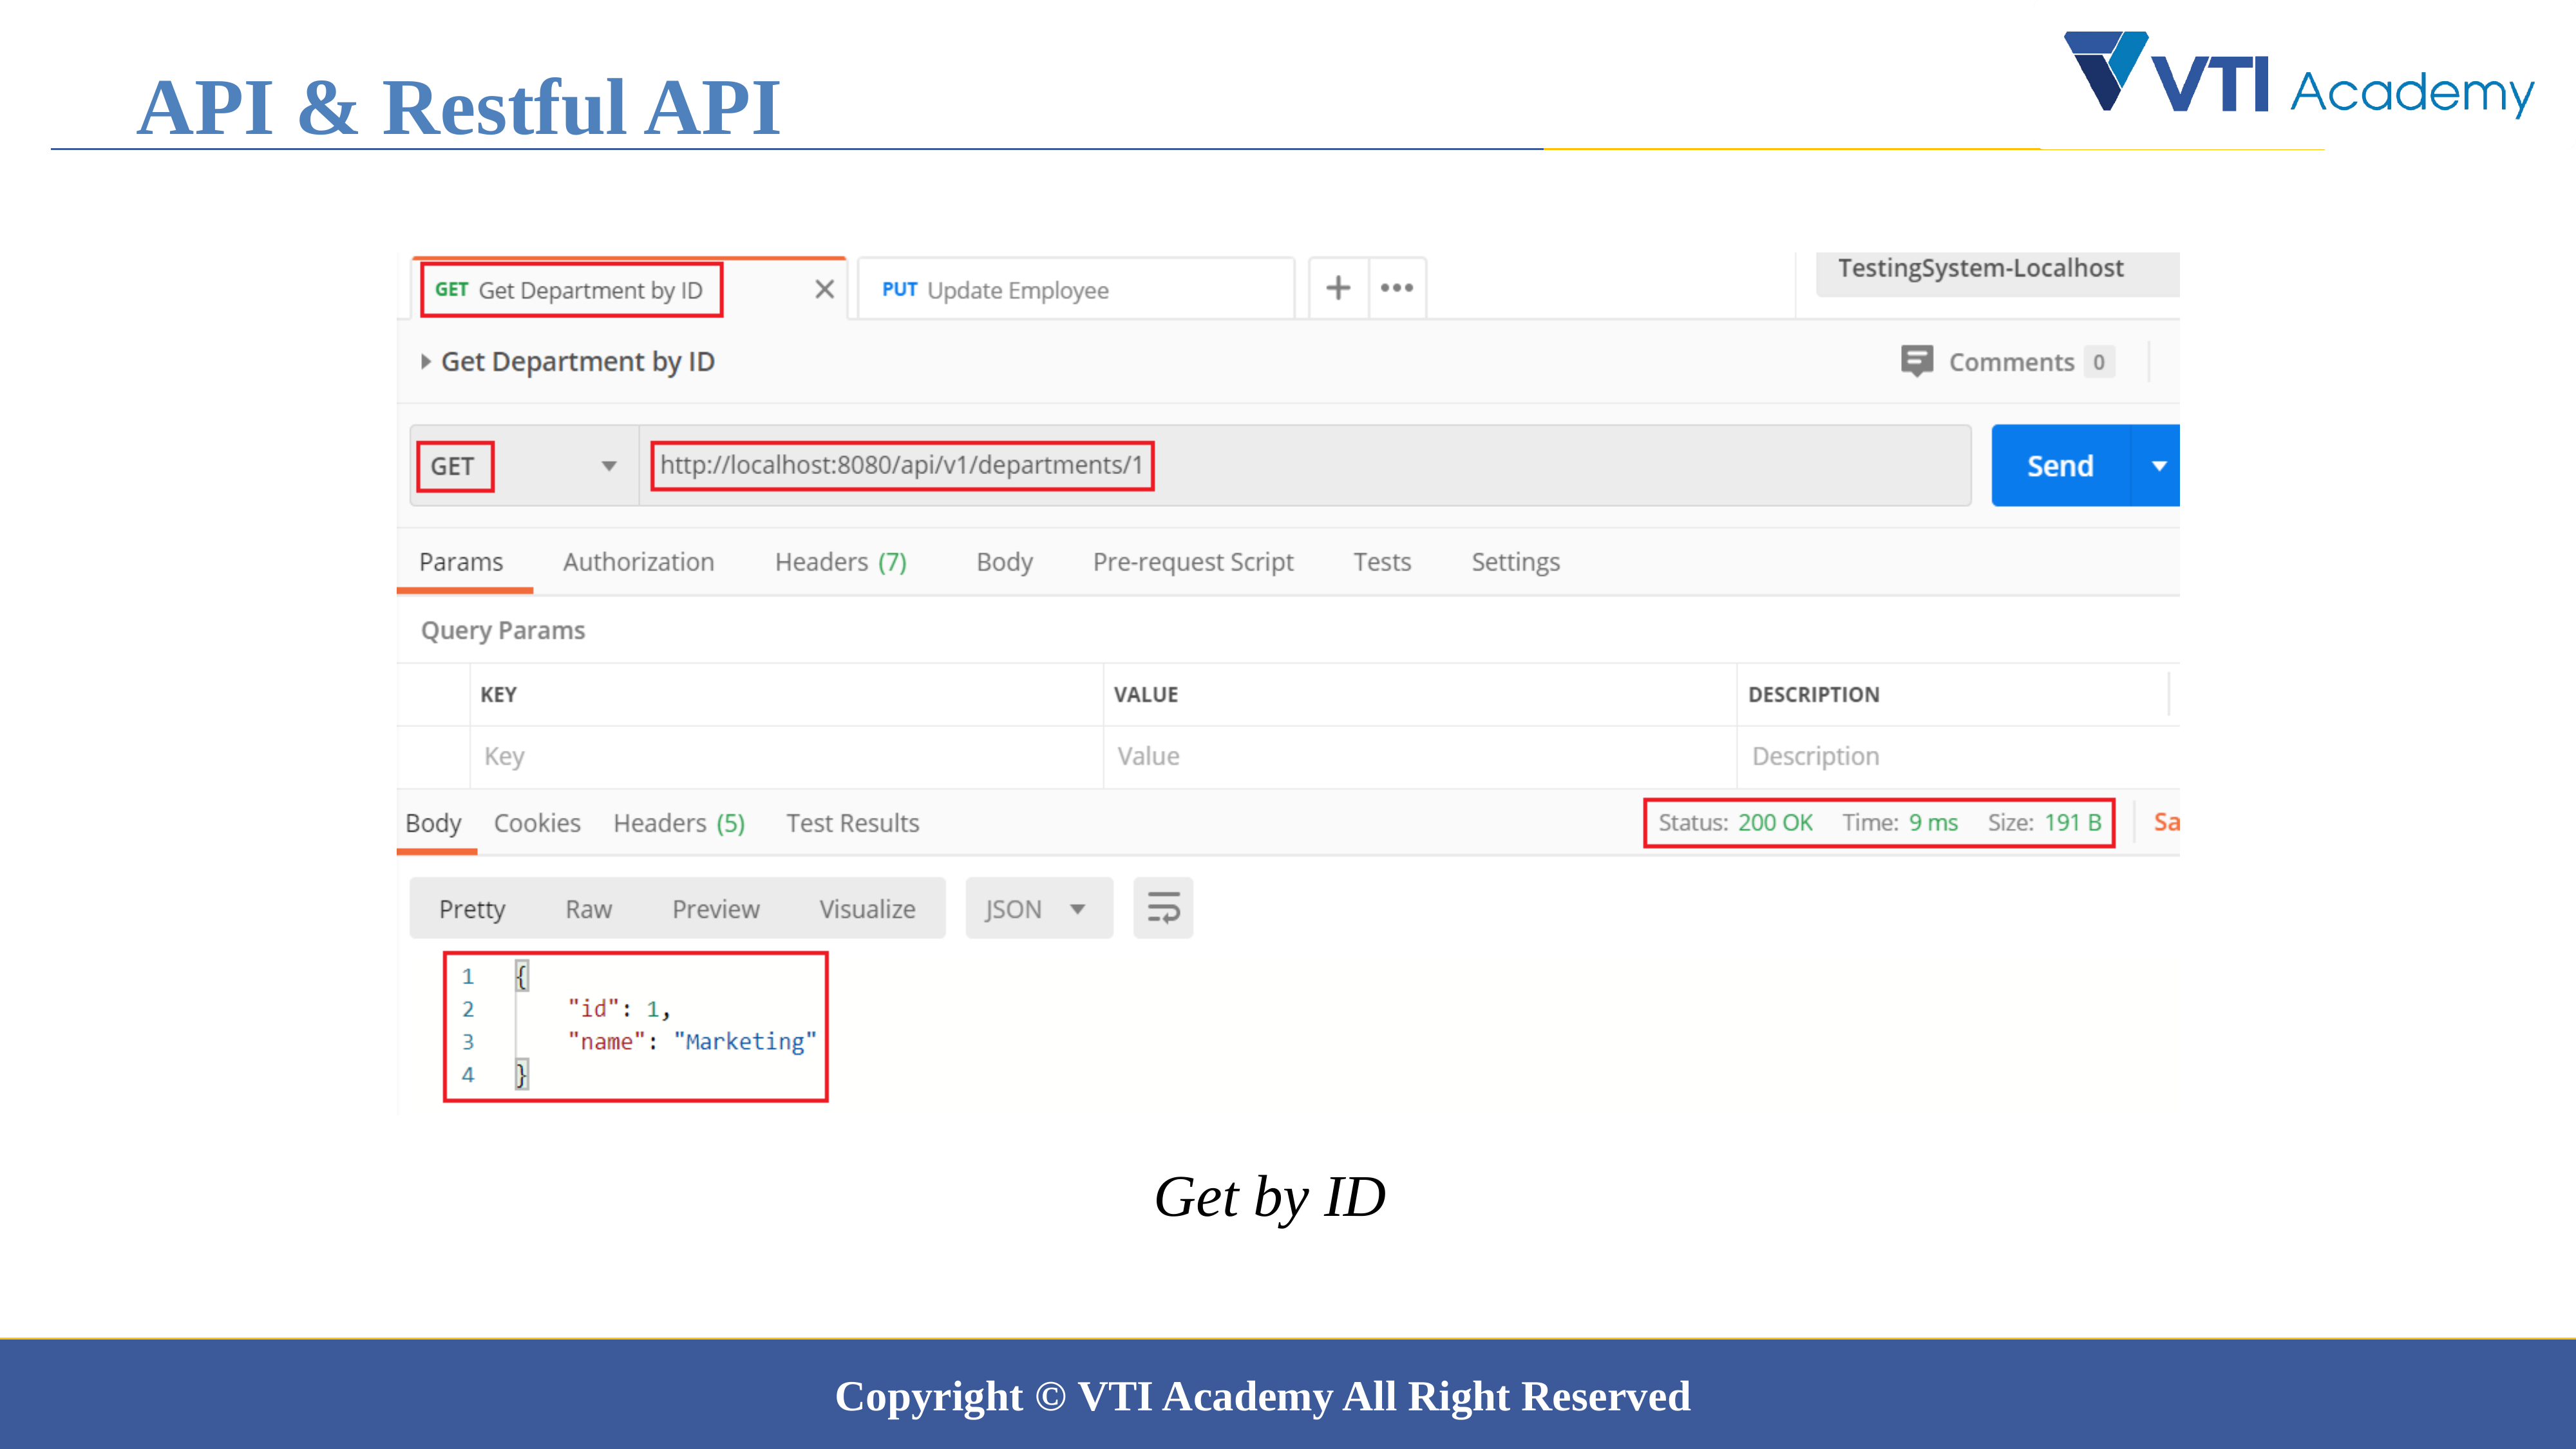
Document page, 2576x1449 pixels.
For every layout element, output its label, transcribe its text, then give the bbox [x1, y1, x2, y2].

text_box API & Restful API [126, 60, 1129, 144]
picture [2034, 0, 2576, 149]
text_box Get by ID [1144, 1151, 1433, 1233]
picture [397, 252, 2180, 1115]
